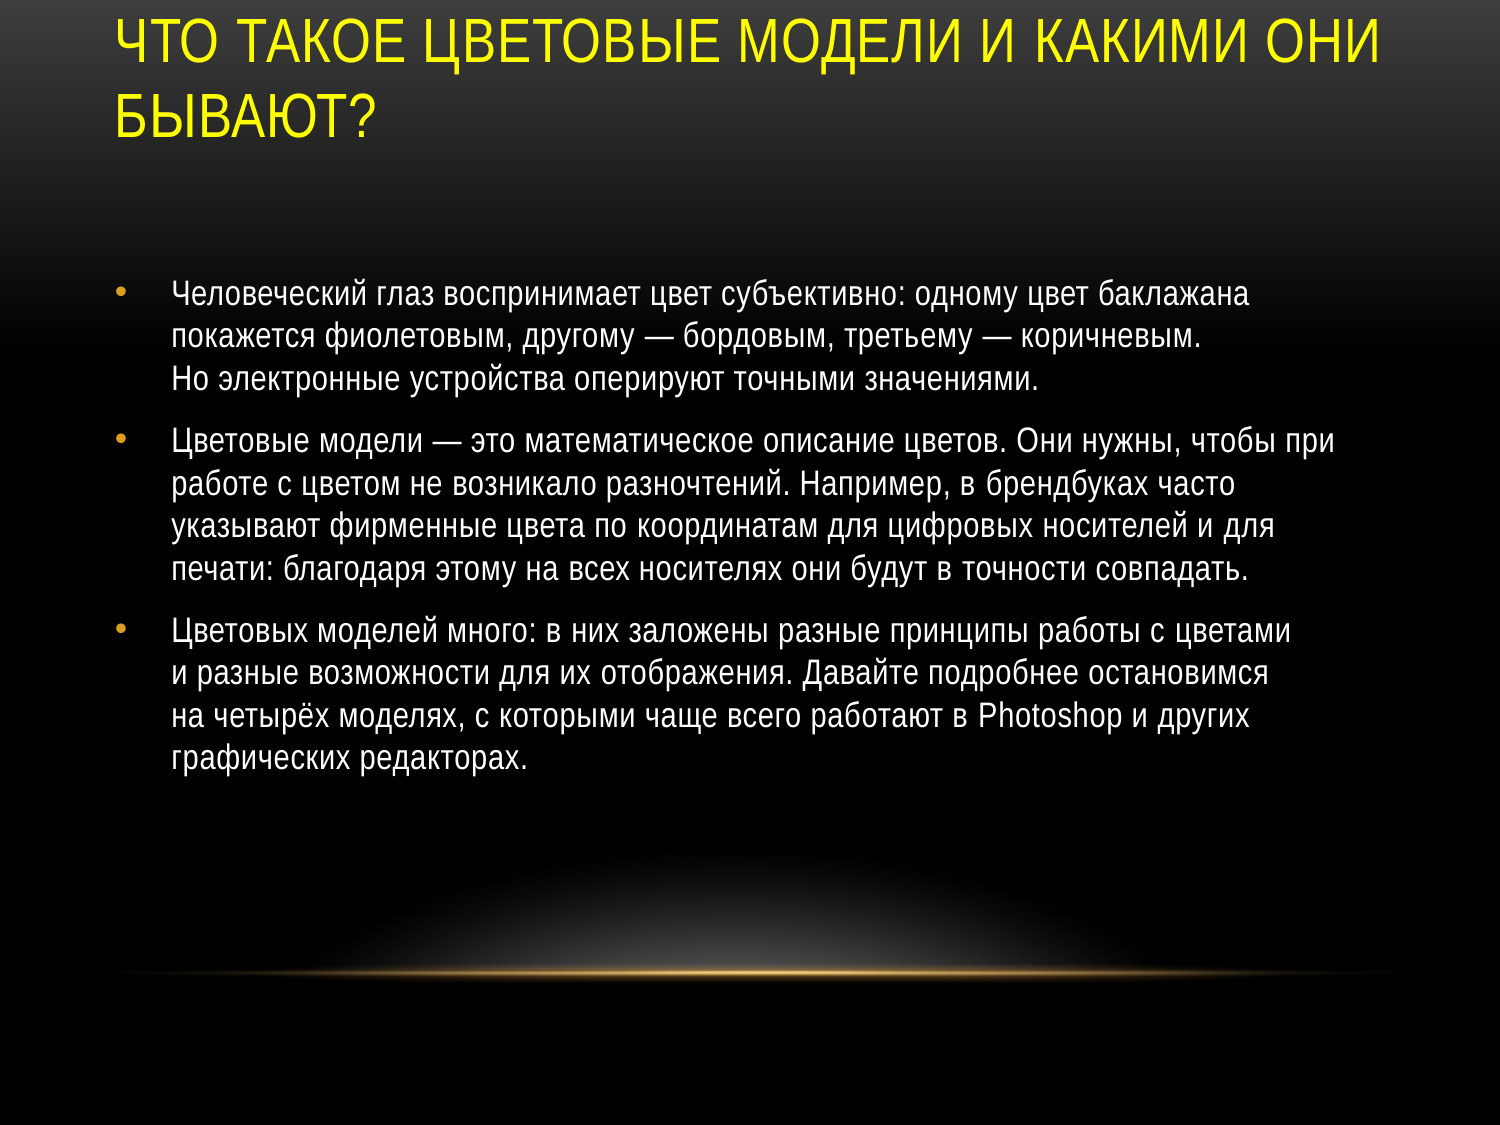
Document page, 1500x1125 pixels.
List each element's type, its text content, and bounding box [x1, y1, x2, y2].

list Человеческий глаз воспринимает цвет субъективно: одному цвет баклажана покажется фиолетовым, другому — бордовым, третьему — коричневым. Но электронные устройства оперируют точными значениями. Цветовые модели — это математическое описание цветов. Они нужны, чтобы при работе с цветом не возникало разночтений. Например, в брендбуках часто указывают фирменные цвета по координатам для цифровых носителей и для печати: благодаря этому на всех носителях они будут в точности совпадать. Цветовых моделей много: в них заложены разные принципы работы с цветами и разные возможности для их отображения. Давайте подробнее остановимся на четырёх моделях, с которыми чаще всего работают в Photoshop и других графических редакторах. [99, 262, 1400, 938]
title Что такое цветовые модели и какими они бывают? [99, 45, 1400, 233]
picture [0, 0, 1500, 1125]
